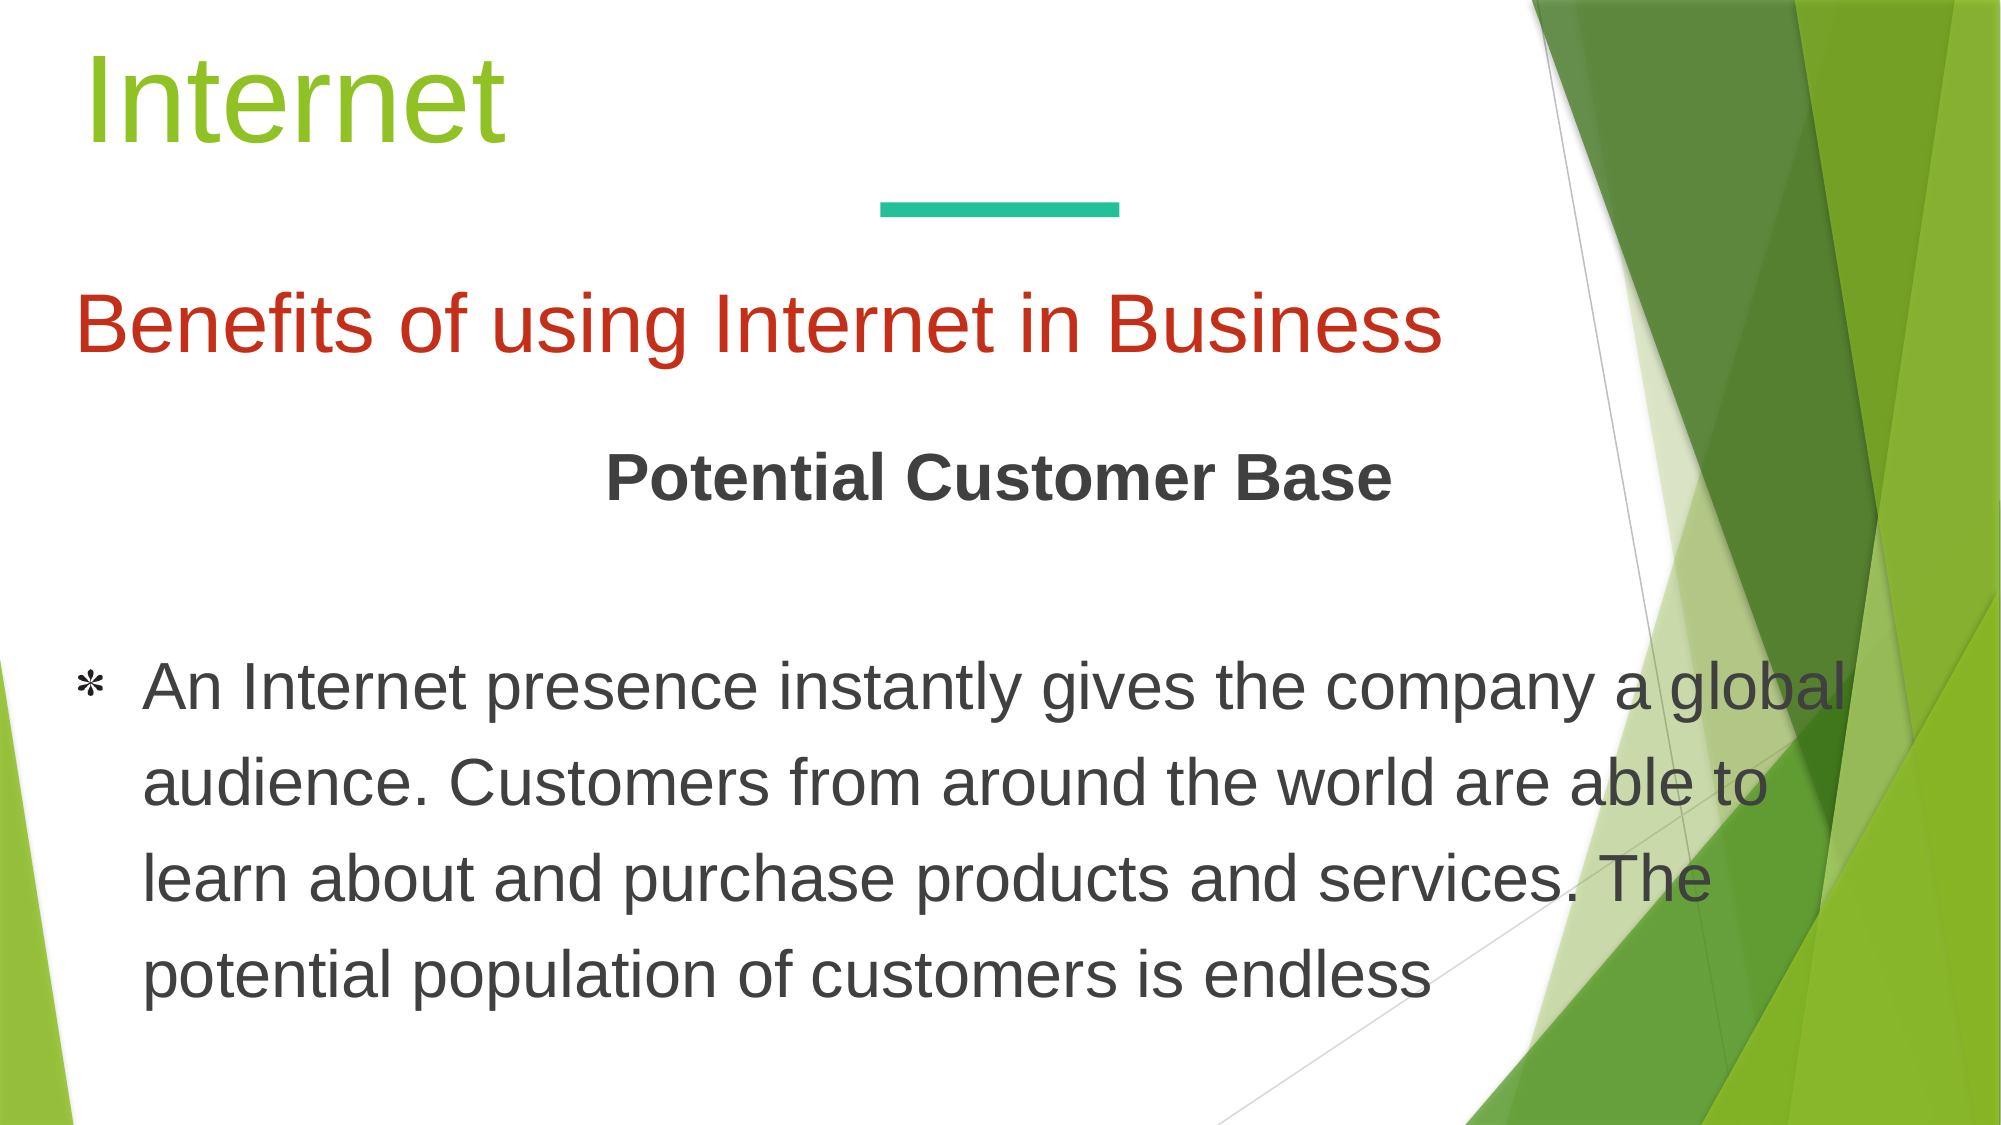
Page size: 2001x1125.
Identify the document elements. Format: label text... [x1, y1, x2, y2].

title Internet [67, 2, 1933, 183]
picture [78, 669, 103, 696]
text_box Benefits of using Internet in Business [57, 252, 1703, 386]
list Potential Customer Base An Internet presence instantly gives the company a global audience. Customers from around the world are able to learn about and purchase products and services. The potential population of customers is endless [63, 402, 1937, 1032]
text_box [880, 202, 1120, 218]
